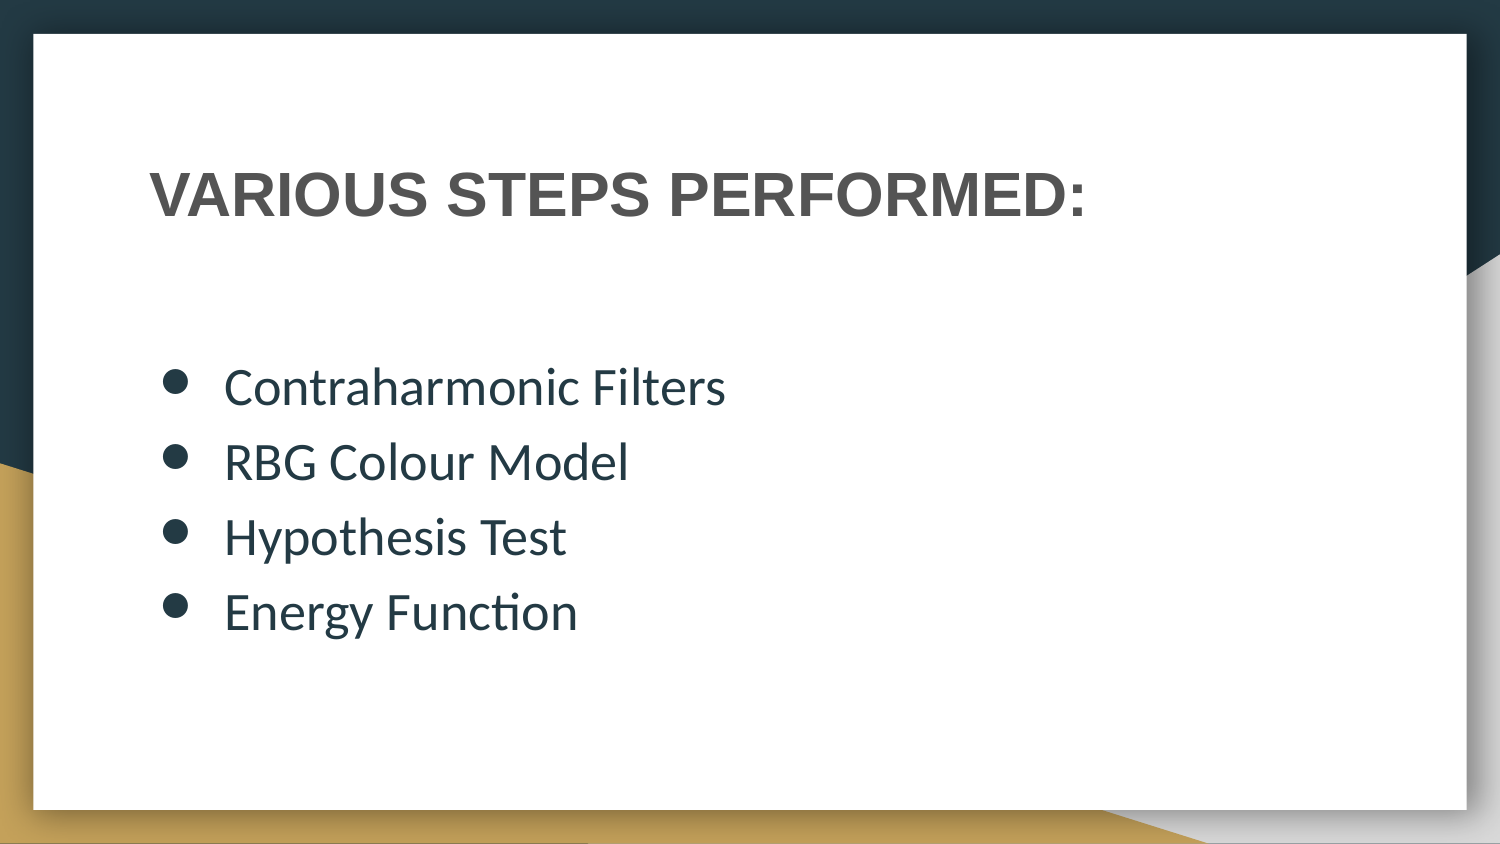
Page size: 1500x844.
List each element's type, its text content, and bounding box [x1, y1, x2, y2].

list Contraharmonic Filters RBG Colour Model Hypothesis Test Energy Function [134, 326, 1366, 729]
title VARIOUS STEPS PERFORMED: [134, 138, 1366, 296]
